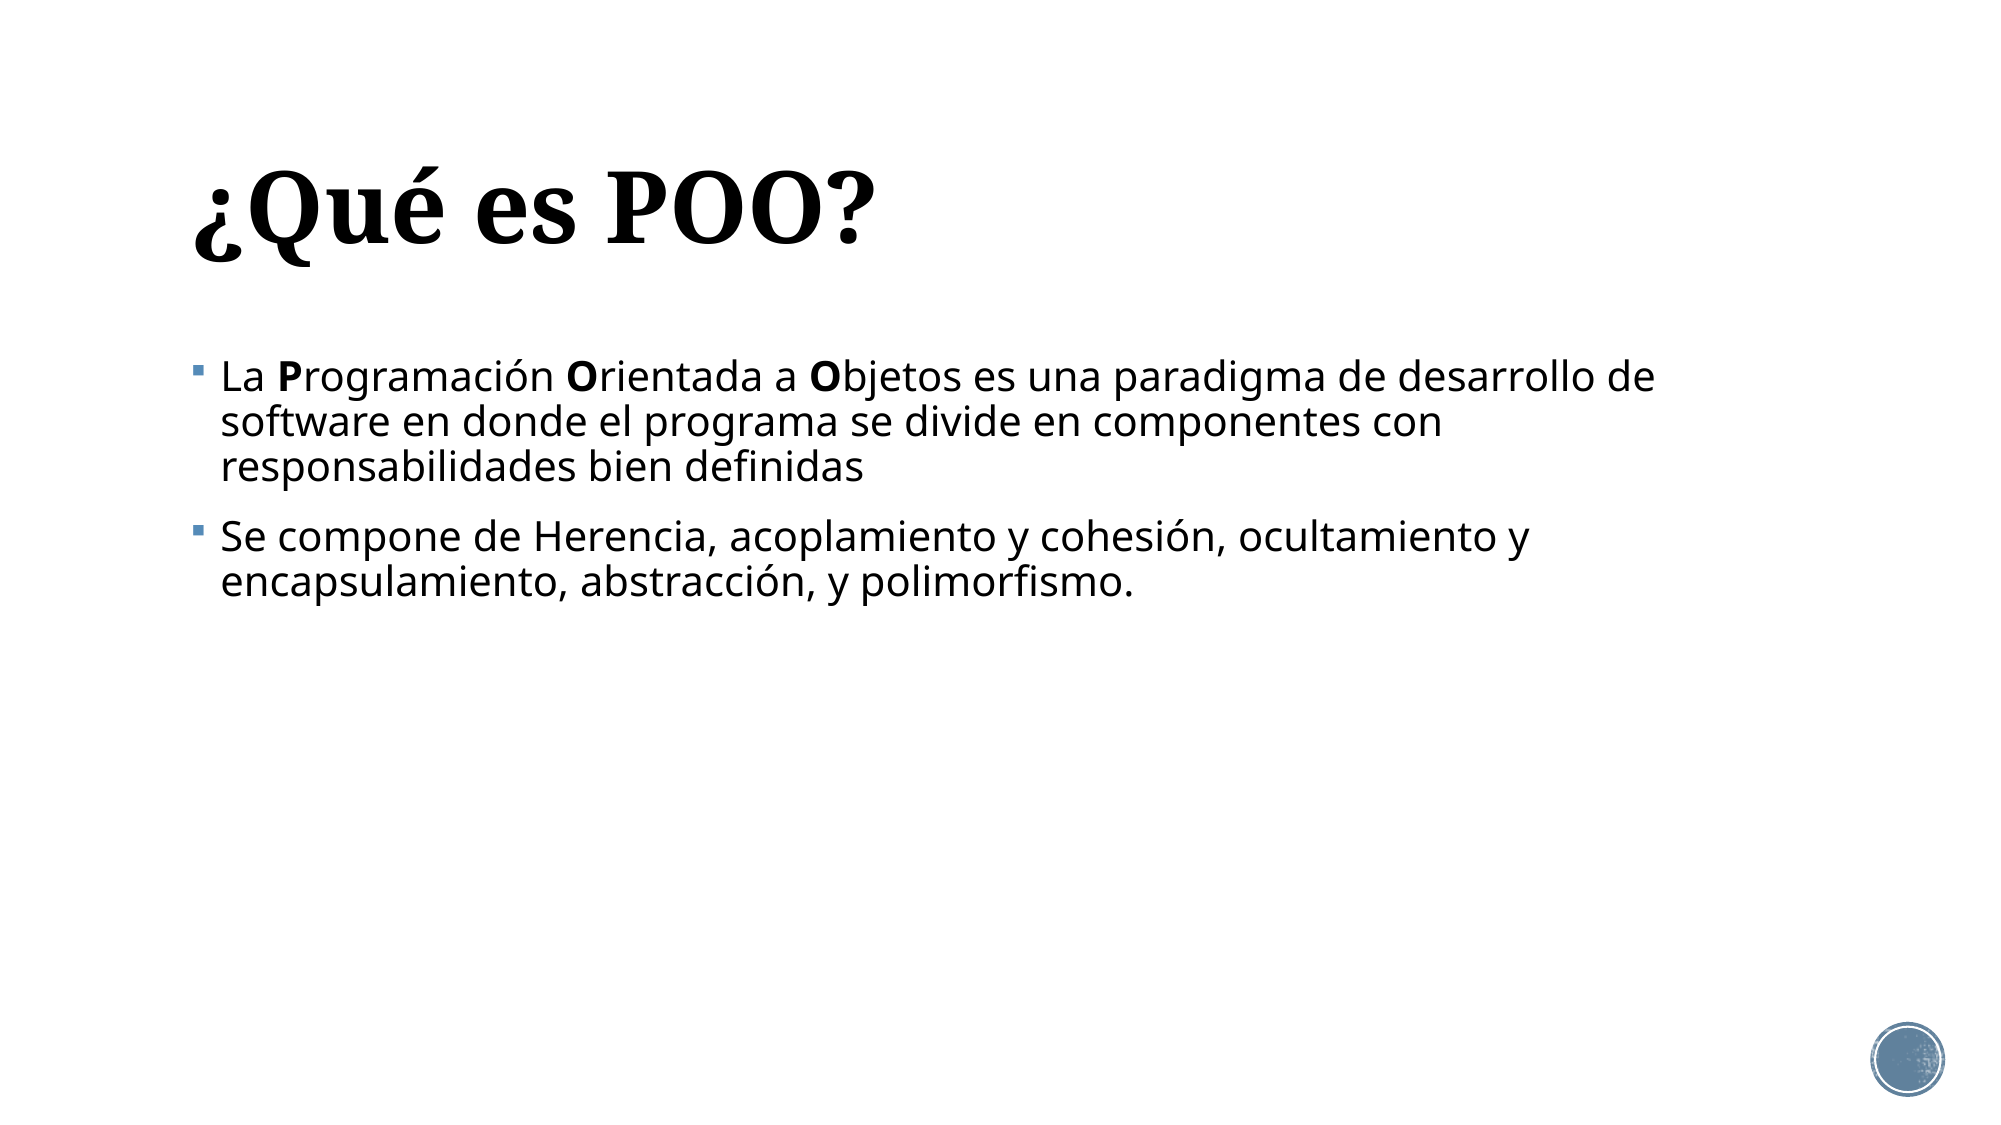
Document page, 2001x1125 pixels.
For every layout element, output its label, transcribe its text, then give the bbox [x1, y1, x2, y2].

title ¿Qué es POO? [175, 79, 1826, 344]
list La Programación Orientada a Objetos es una paradigma de desarrollo de software en donde el programa se divide en componentes con responsabilidades bien definidas Se compone de Herencia, acoplamiento y cohesión, ocultamiento y encapsulamiento, abstracción, y polimorfismo. [175, 348, 1826, 1013]
